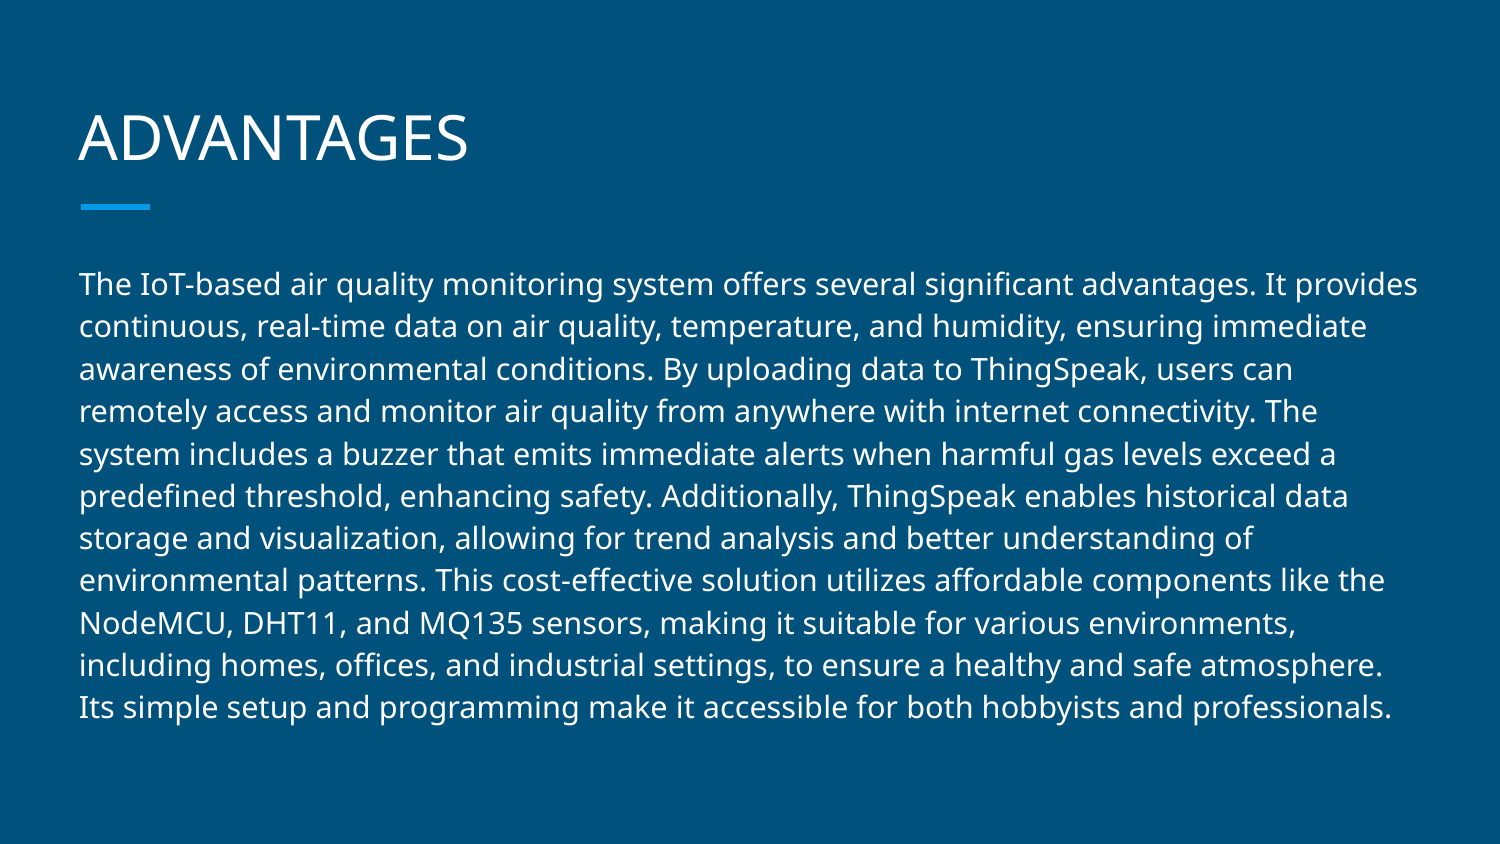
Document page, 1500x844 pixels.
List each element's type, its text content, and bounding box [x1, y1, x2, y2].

title ADVANTAGES [63, 75, 1437, 188]
list The IoT-based air quality monitoring system offers several significant advantages. It provides continuous, real-time data on air quality, temperature, and humidity, ensuring immediate awareness of environmental conditions. By uploading data to ThingSpeak, users can remotely access and monitor air quality from anywhere with internet connectivity. The system includes a buzzer that emits immediate alerts when harmful gas levels exceed a predefined threshold, enhancing safety. Additionally, ThingSpeak enables historical data storage and visualization, allowing for trend analysis and better understanding of environmental patterns. This cost-effective solution utilizes affordable components like the NodeMCU, DHT11, and MQ135 sensors, making it suitable for various environments, including homes, offices, and industrial settings, to ensure a healthy and safe atmosphere. Its simple setup and programming make it accessible for both hobbyists and professionals. [63, 244, 1437, 750]
